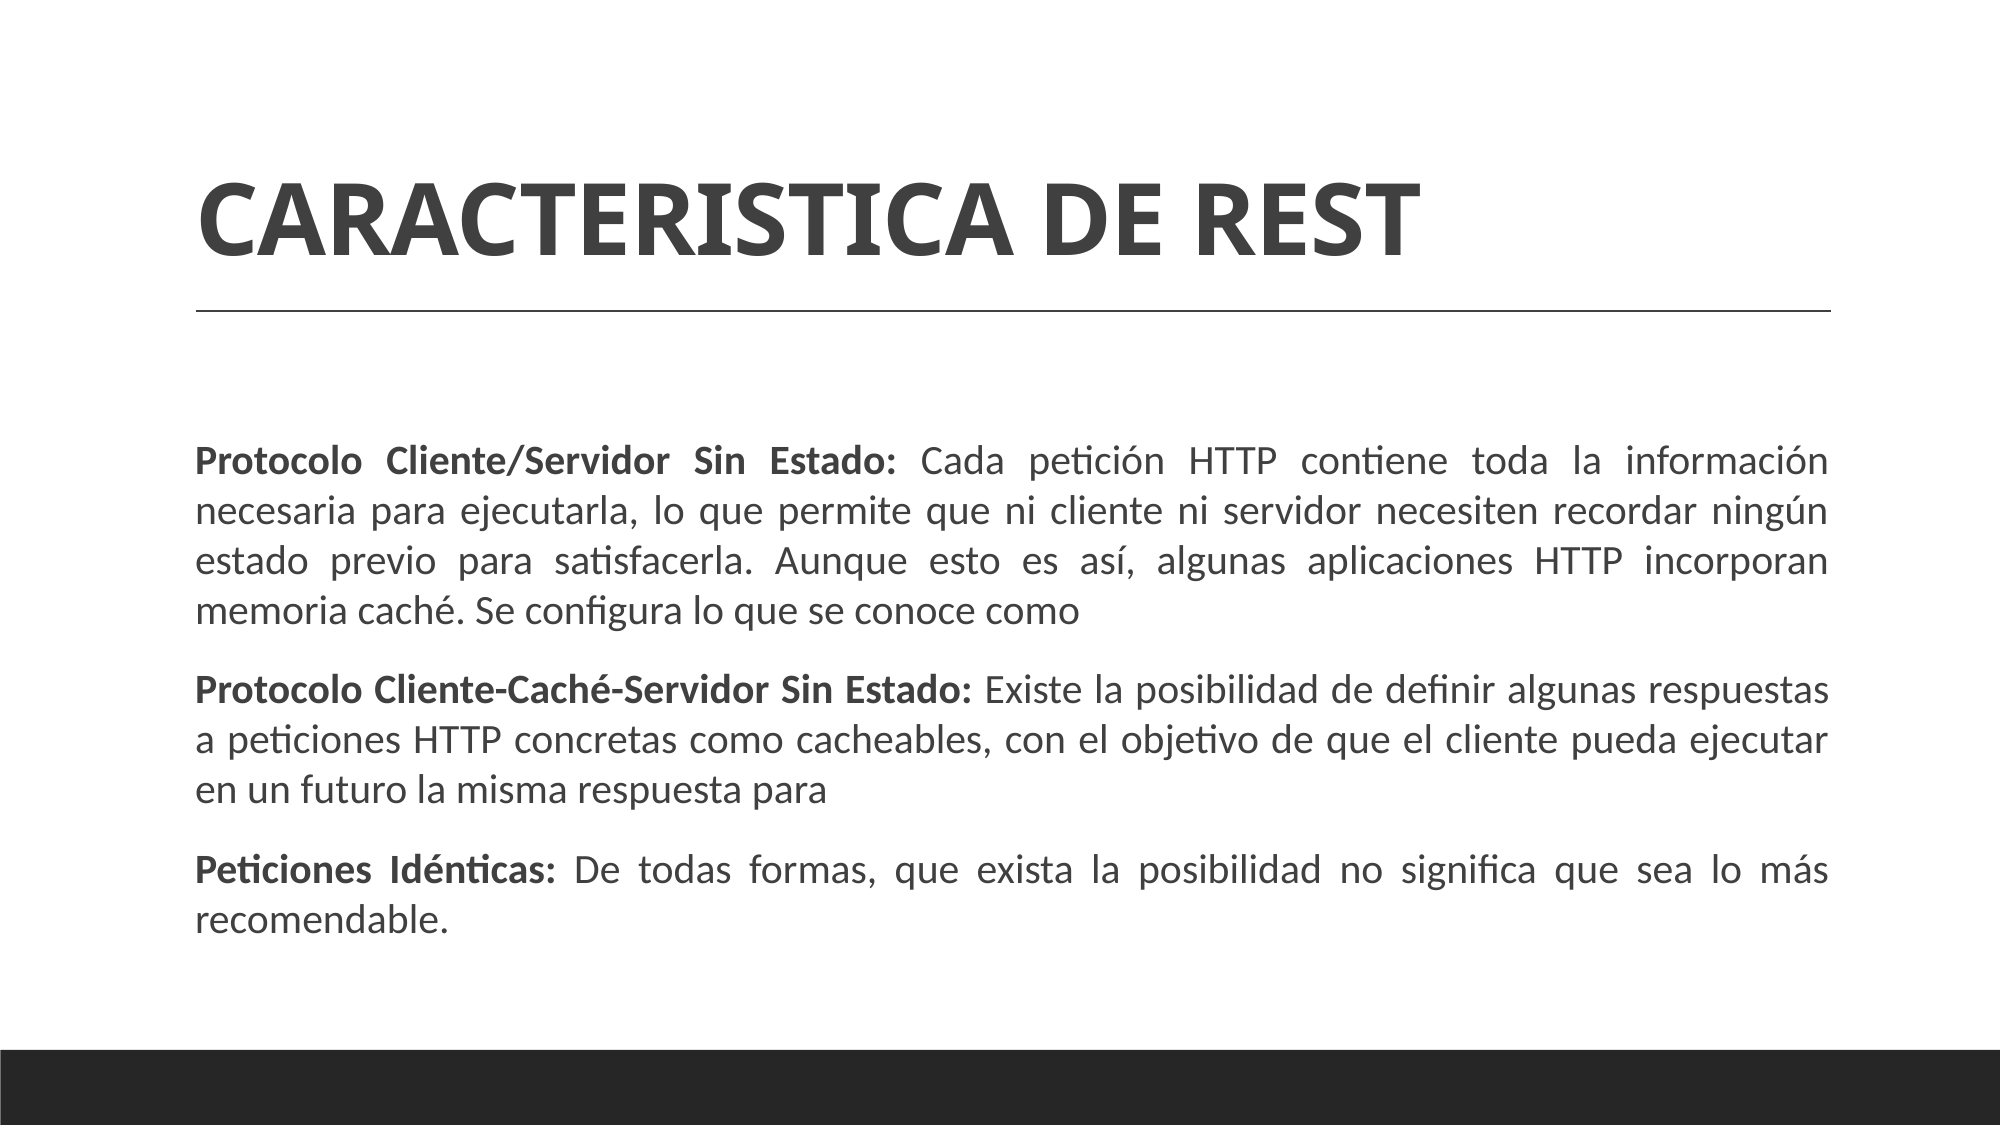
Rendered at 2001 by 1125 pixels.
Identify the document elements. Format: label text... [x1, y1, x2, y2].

list Protocolo Cliente/Servidor Sin Estado: Cada petición HTTP contiene toda la información necesaria para ejecutarla, lo que permite que ni cliente ni servidor necesiten recordar ningún estado previo para satisfacerla. Aunque esto es así, algunas aplicaciones HTTP incorporan memoria caché. Se configura lo que se conoce como Protocolo Cliente-Caché-Servidor Sin Estado: Existe la posibilidad de definir algunas respuestas a peticiones HTTP concretas como cacheables, con el objetivo de que el cliente pueda ejecutar en un futuro la misma respuesta para Peticiones Idénticas: De todas formas, que exista la posibilidad no significa que sea lo más recomendable. [180, 345, 1830, 963]
title CARACTERISTICA DE REST [180, 47, 1830, 285]
